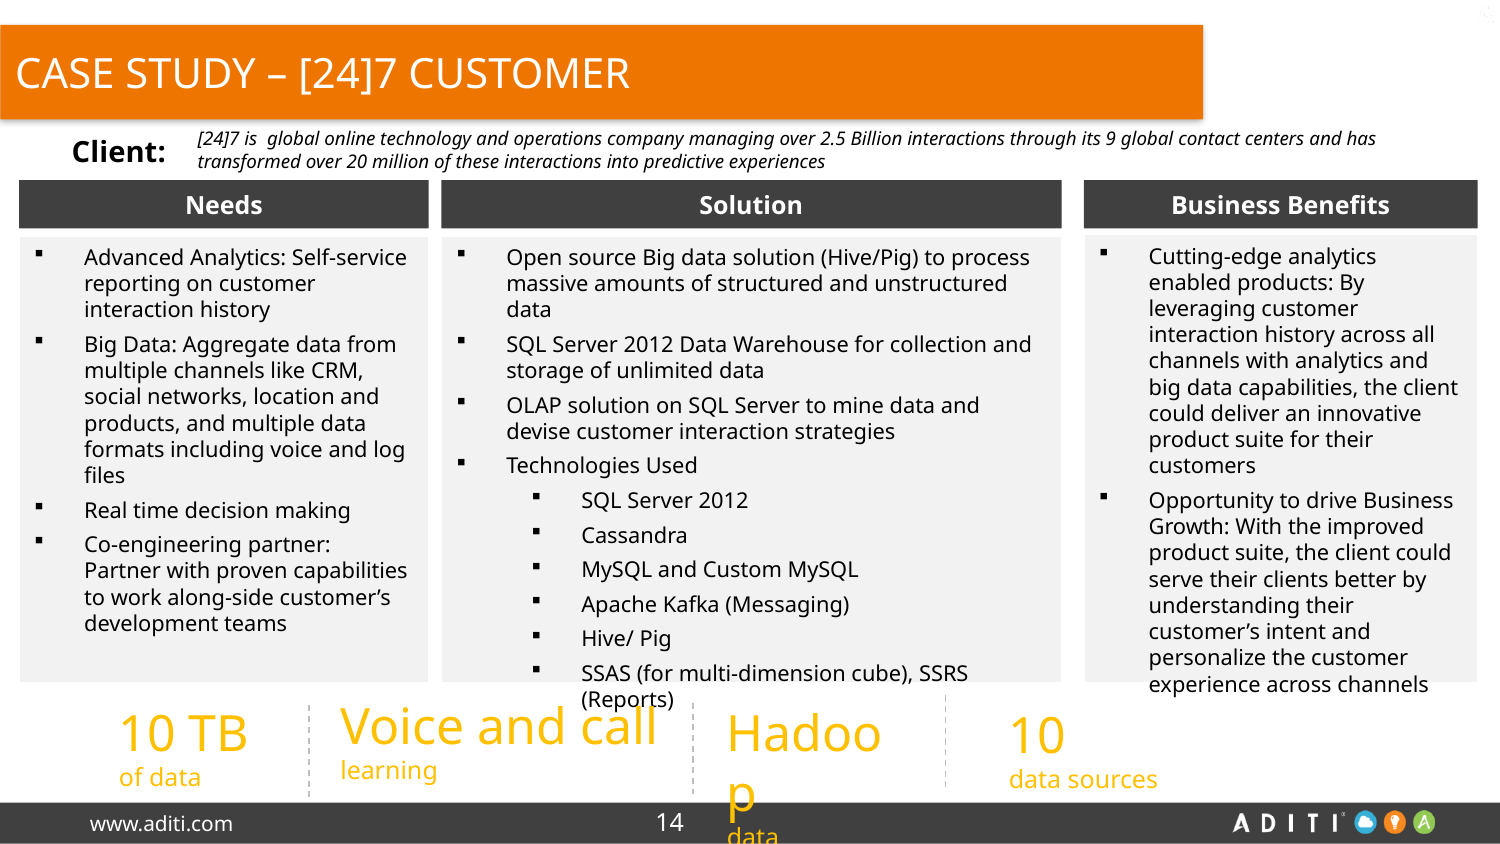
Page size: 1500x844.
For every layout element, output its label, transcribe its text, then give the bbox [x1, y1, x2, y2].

text_box Client: [56, 125, 190, 176]
text_box 10 data sources [994, 695, 1174, 801]
text_box Hadoop data processing [712, 693, 924, 844]
picture [1232, 810, 1435, 834]
text_box Business Benefits [1083, 180, 1478, 229]
text_box [24]7 is global online technology and operations company managing over 2.5 Billion interactions through its 9 global contact centers and has transformed over 20 million of these interactions into predictive experiences [183, 119, 1399, 180]
text_box 10 TB of data [104, 693, 316, 799]
text_box Cutting-edge analytics enabled products: By leveraging customer interaction history across all channels with analytics and big data capabilities, the client could deliver an innovative product suite for their customers Opportunity to drive Business Growth: With the improved product suite, the client could serve their clients better by understanding their customer’s intent and personalize the customer experience across channels [1083, 234, 1478, 682]
text_box Open source Big data solution (Hive/Pig) to process massive amounts of structured and unstructured data SQL Server 2012 Data Warehouse for collection and storage of unlimited data OLAP solution on SQL Server to mine data and devise customer interaction strategies Technologies Used SQL Server 2012 Cassandra MySQL and Custom MySQL Apache Kafka (Messaging) Hive/ Pig SSAS (for multi-dimension cube), SSRS (Reports) [441, 235, 1062, 683]
text_box Advanced Analytics: Self-service reporting on customer interaction history Big Data: Aggregate data from multiple channels like CRM, social networks, location and products, and multiple data formats including voice and log files Real time decision making Co-engineering partner: Partner with proven capabilities to work along-side customer’s development teams [19, 235, 429, 683]
text_box Needs [19, 180, 429, 229]
title Case Study – [24]7 Customer [0, 24, 1204, 120]
text_box Solution [441, 180, 1062, 229]
text_box Voice and call learning [325, 687, 691, 792]
picture [1476, 2, 1497, 25]
